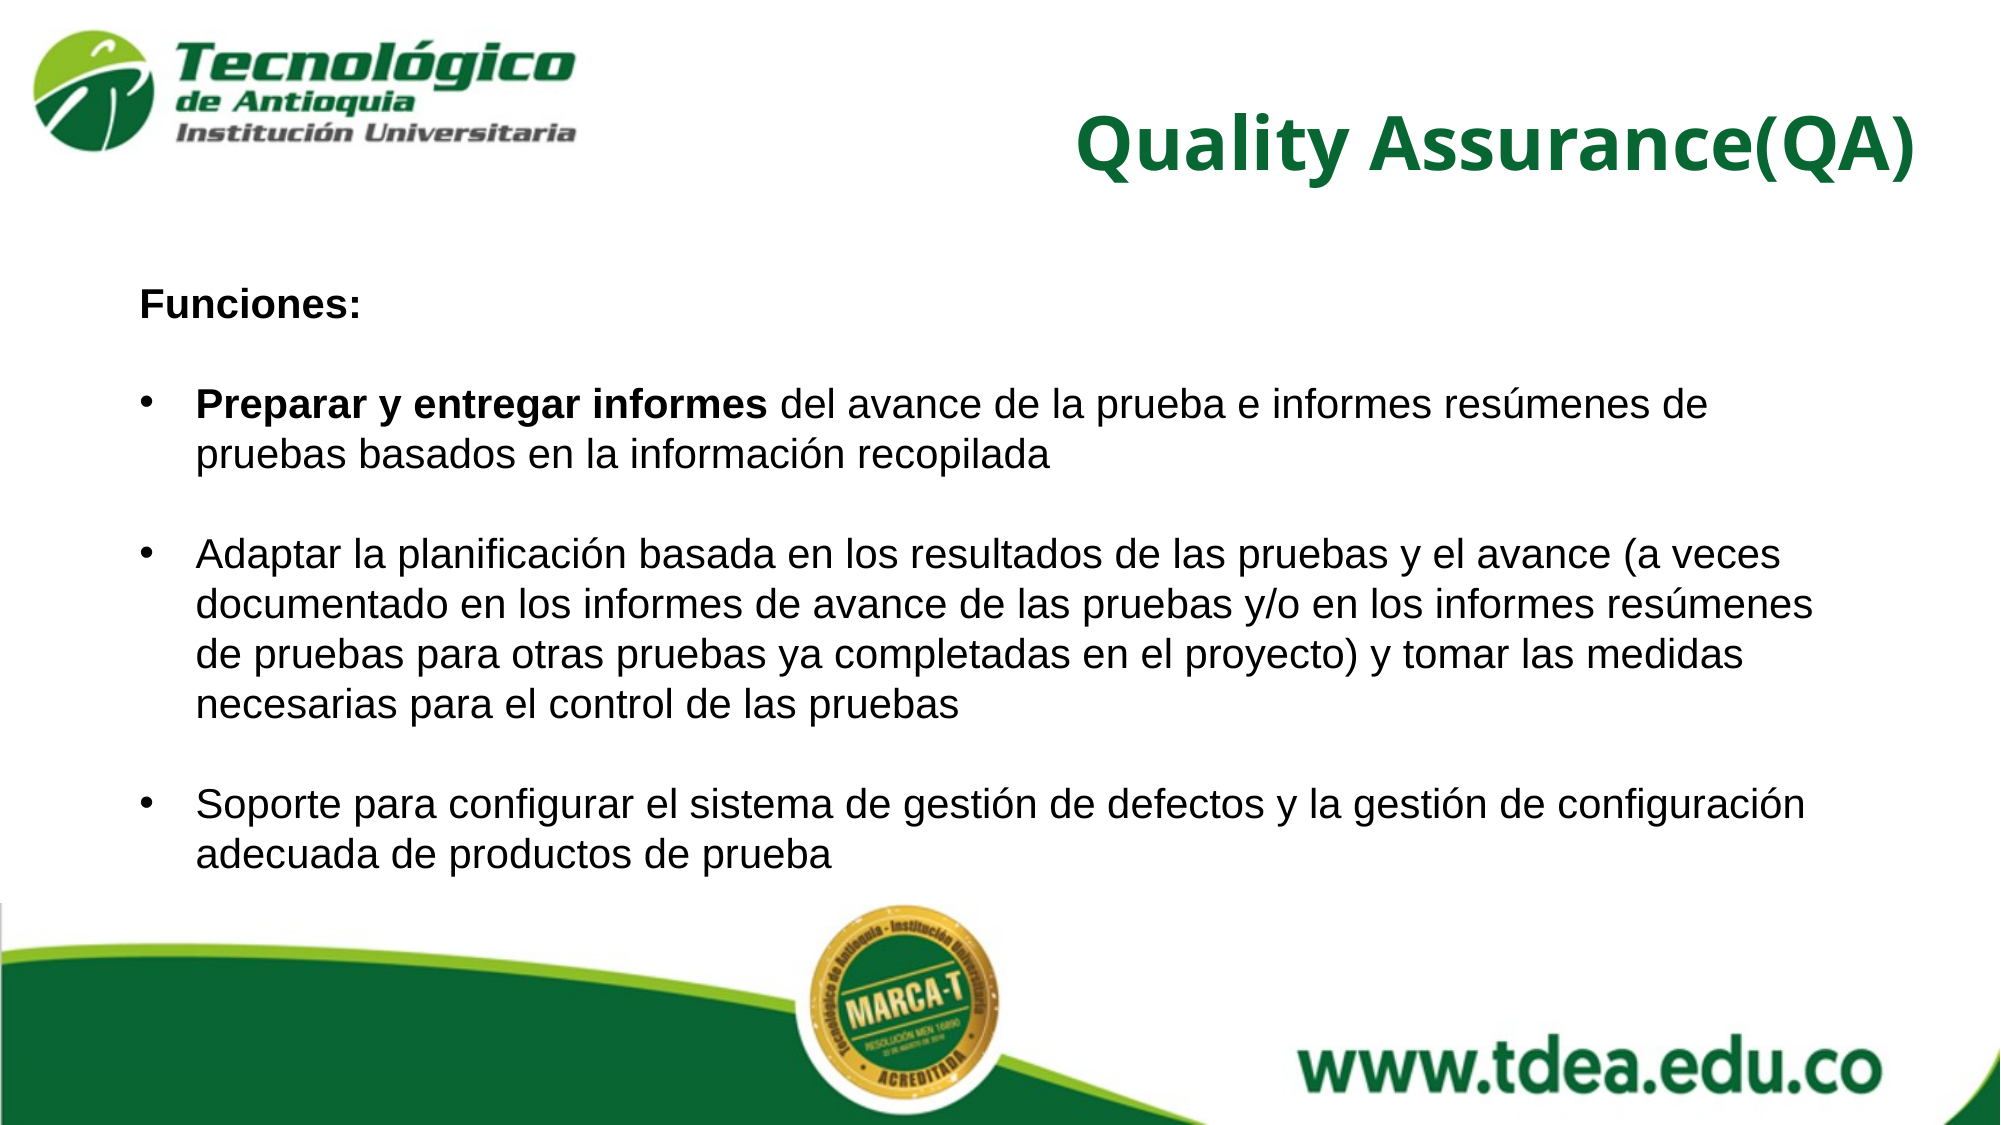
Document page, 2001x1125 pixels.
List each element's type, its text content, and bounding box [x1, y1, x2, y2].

title Quality Assurance(QA) [1074, 95, 1935, 208]
picture [0, 903, 2000, 1125]
list Funciones: Preparar y entregar informes del avance de la prueba e informes resúmenes de pruebas basados en la información recopilada Adaptar la planificación basada en los resultados de las pruebas y el avance (a veces documentado en los informes de avance de las pruebas y/o en los informes resúmenes de pruebas para otras pruebas ya completadas en el proyecto) y tomar las medidas necesarias para el control de las pruebas Soporte para configurar el sistema de gestión de defectos y la gestión de configuración adecuada de productos de prueba [139, 276, 1861, 901]
picture [32, 28, 579, 155]
